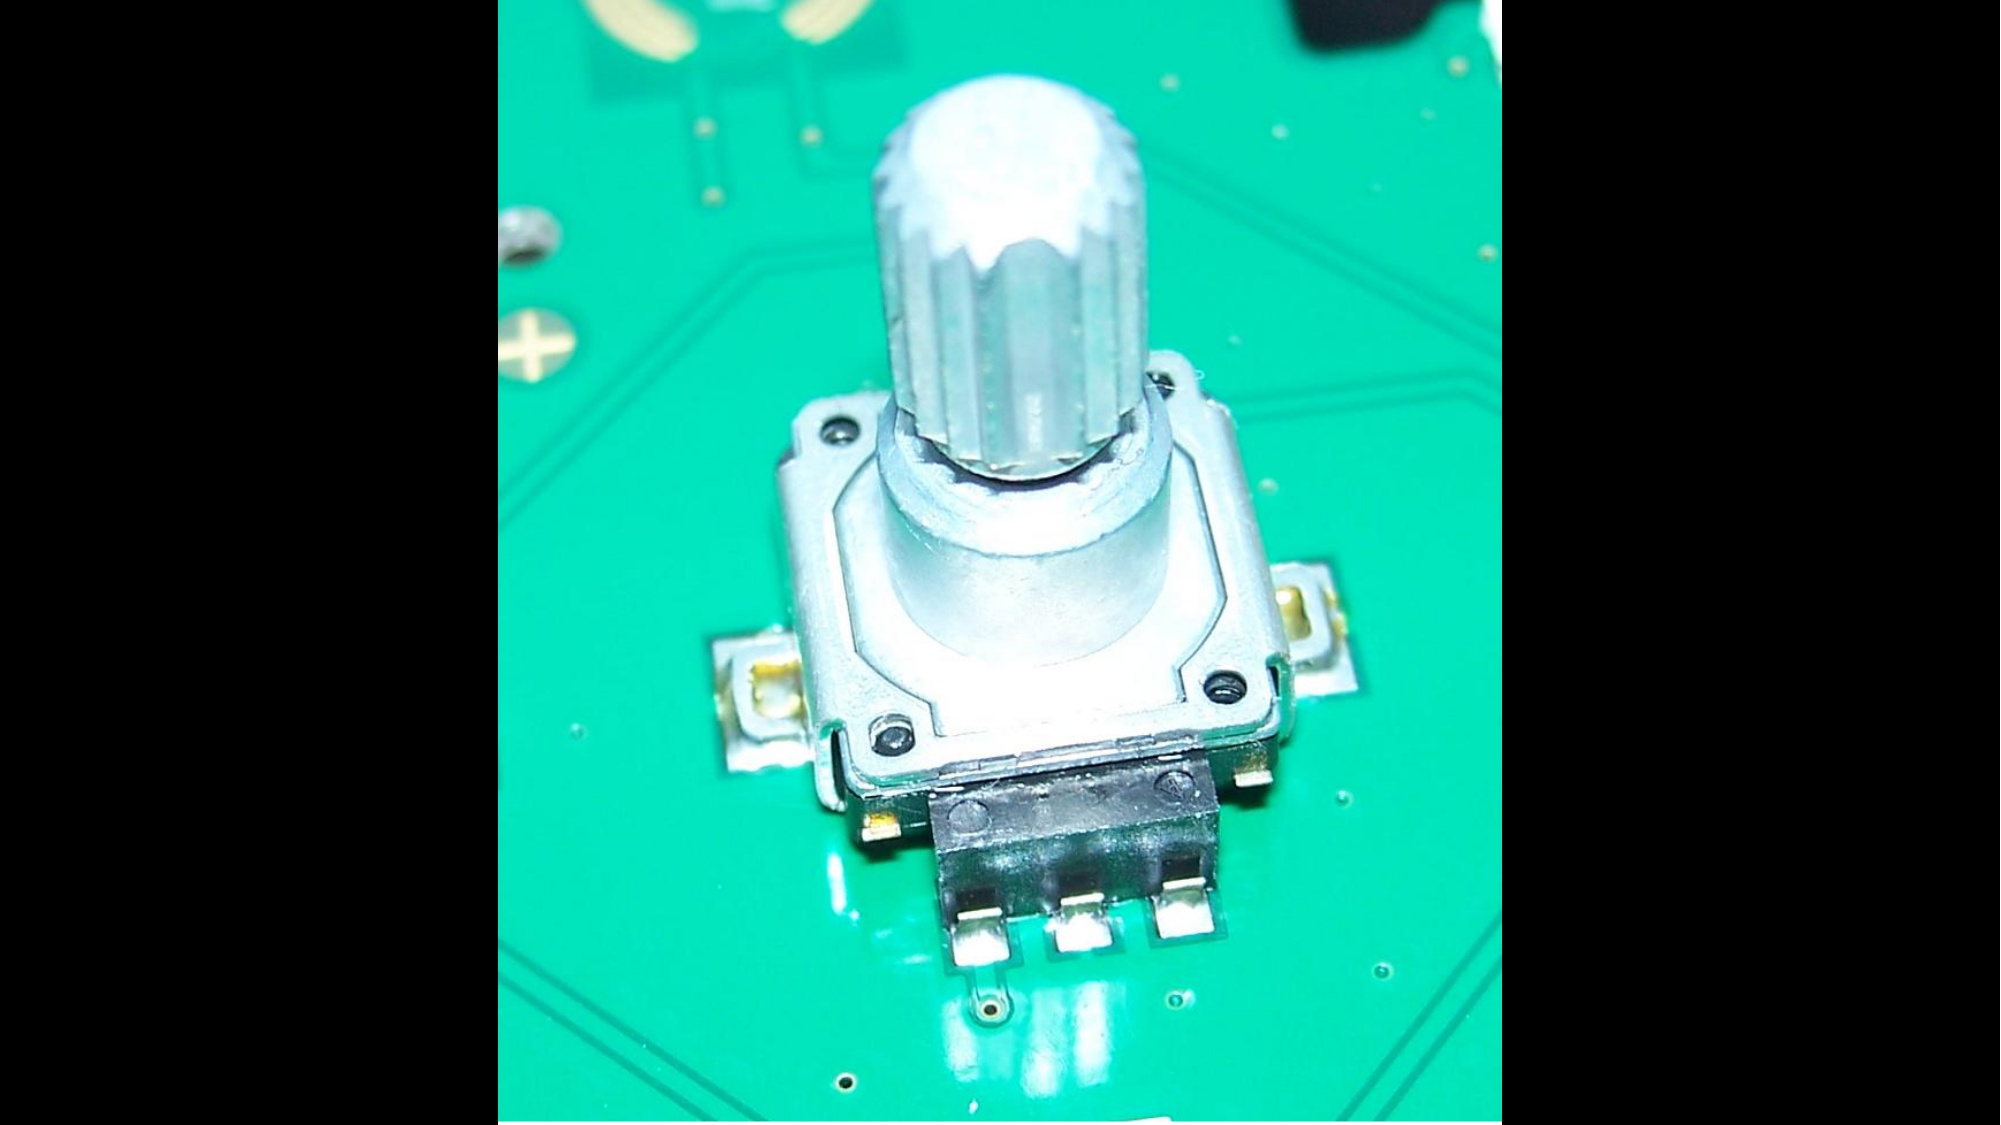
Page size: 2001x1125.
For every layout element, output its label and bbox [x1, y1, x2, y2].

picture [498, 0, 1502, 1125]
